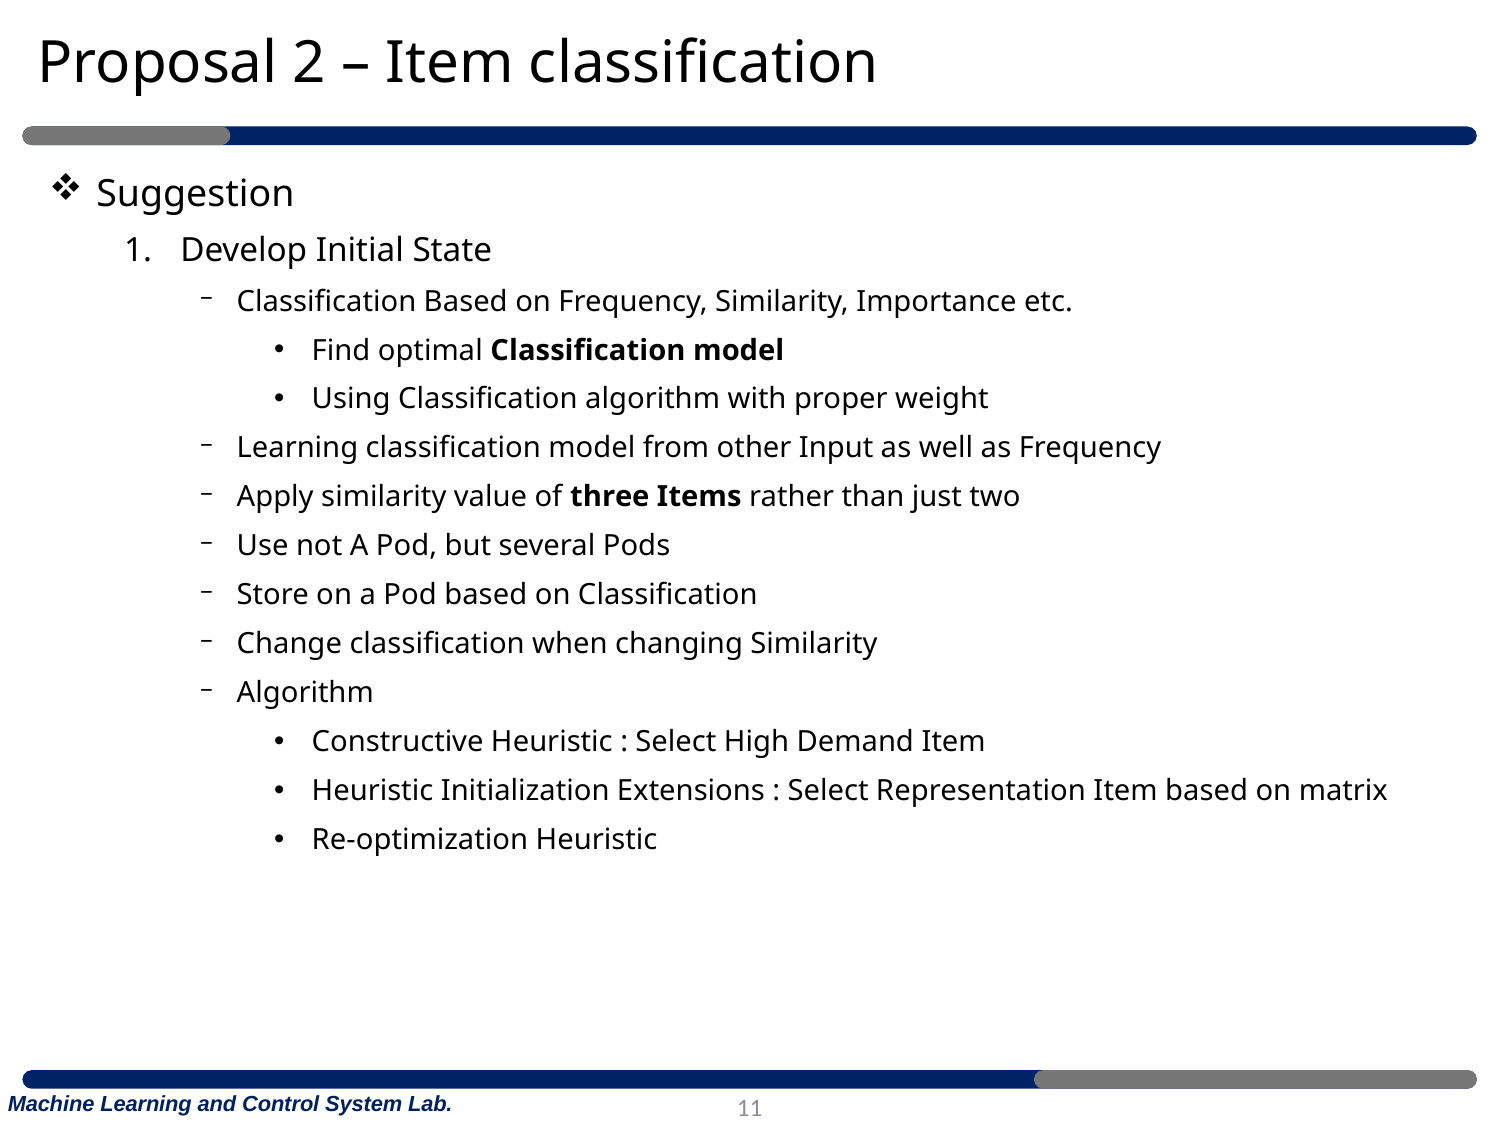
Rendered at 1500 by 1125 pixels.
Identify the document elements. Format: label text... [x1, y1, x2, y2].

slide_number 11 [580, 1076, 919, 1125]
title Proposal 2 – Item classification [22, 8, 1317, 118]
list Suggestion Develop Initial State Classification Based on Frequency, Similarity, Importance etc. Find optimal Classification model Using Classification algorithm with proper weight Learning classification model from other Input as well as Frequency Apply similarity value of three Items rather than just two Use not A Pod, but several Pods Store on a Pod based on Classification Change classification when changing Similarity Algorithm Constructive Heuristic : Select High Demand Item Heuristic Initialization Extensions : Select Representation Item based on matrix Re-optimization Heuristic [34, 156, 1477, 1042]
